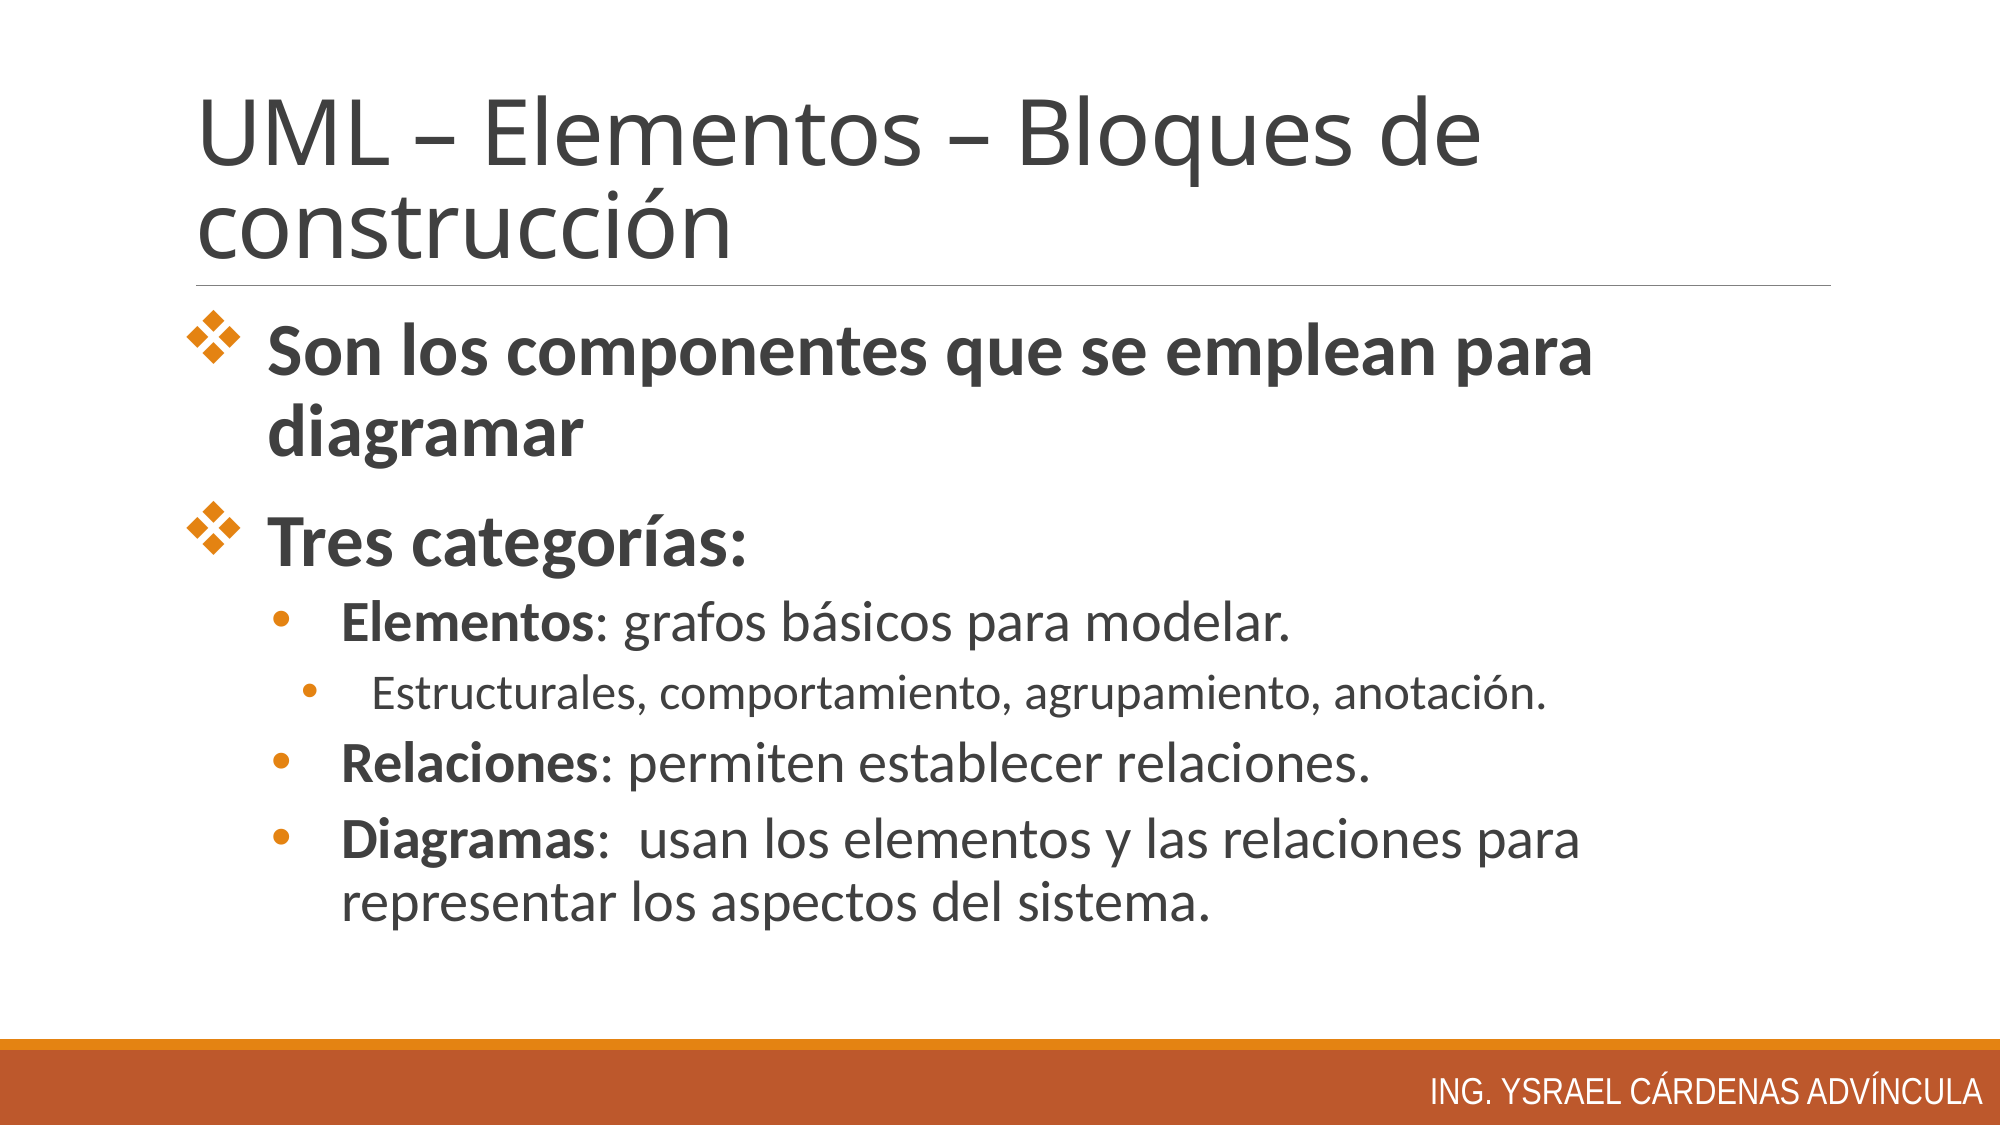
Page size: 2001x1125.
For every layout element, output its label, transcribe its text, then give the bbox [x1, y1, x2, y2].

title UML – Elementos – Bloques de construcción [180, 47, 1830, 285]
footer Ing. Ysrael Cárdenas Advíncula [1207, 1059, 1999, 1120]
list Son los componentes que se emplean para diagramar Tres categorías: Elementos: grafos básicos para modelar. Estructurales, comportamiento, agrupamiento, anotación. Relaciones: permiten establecer relaciones. Diagramas: usan los elementos y las relaciones para representar los aspectos del sistema. [180, 302, 1830, 1037]
